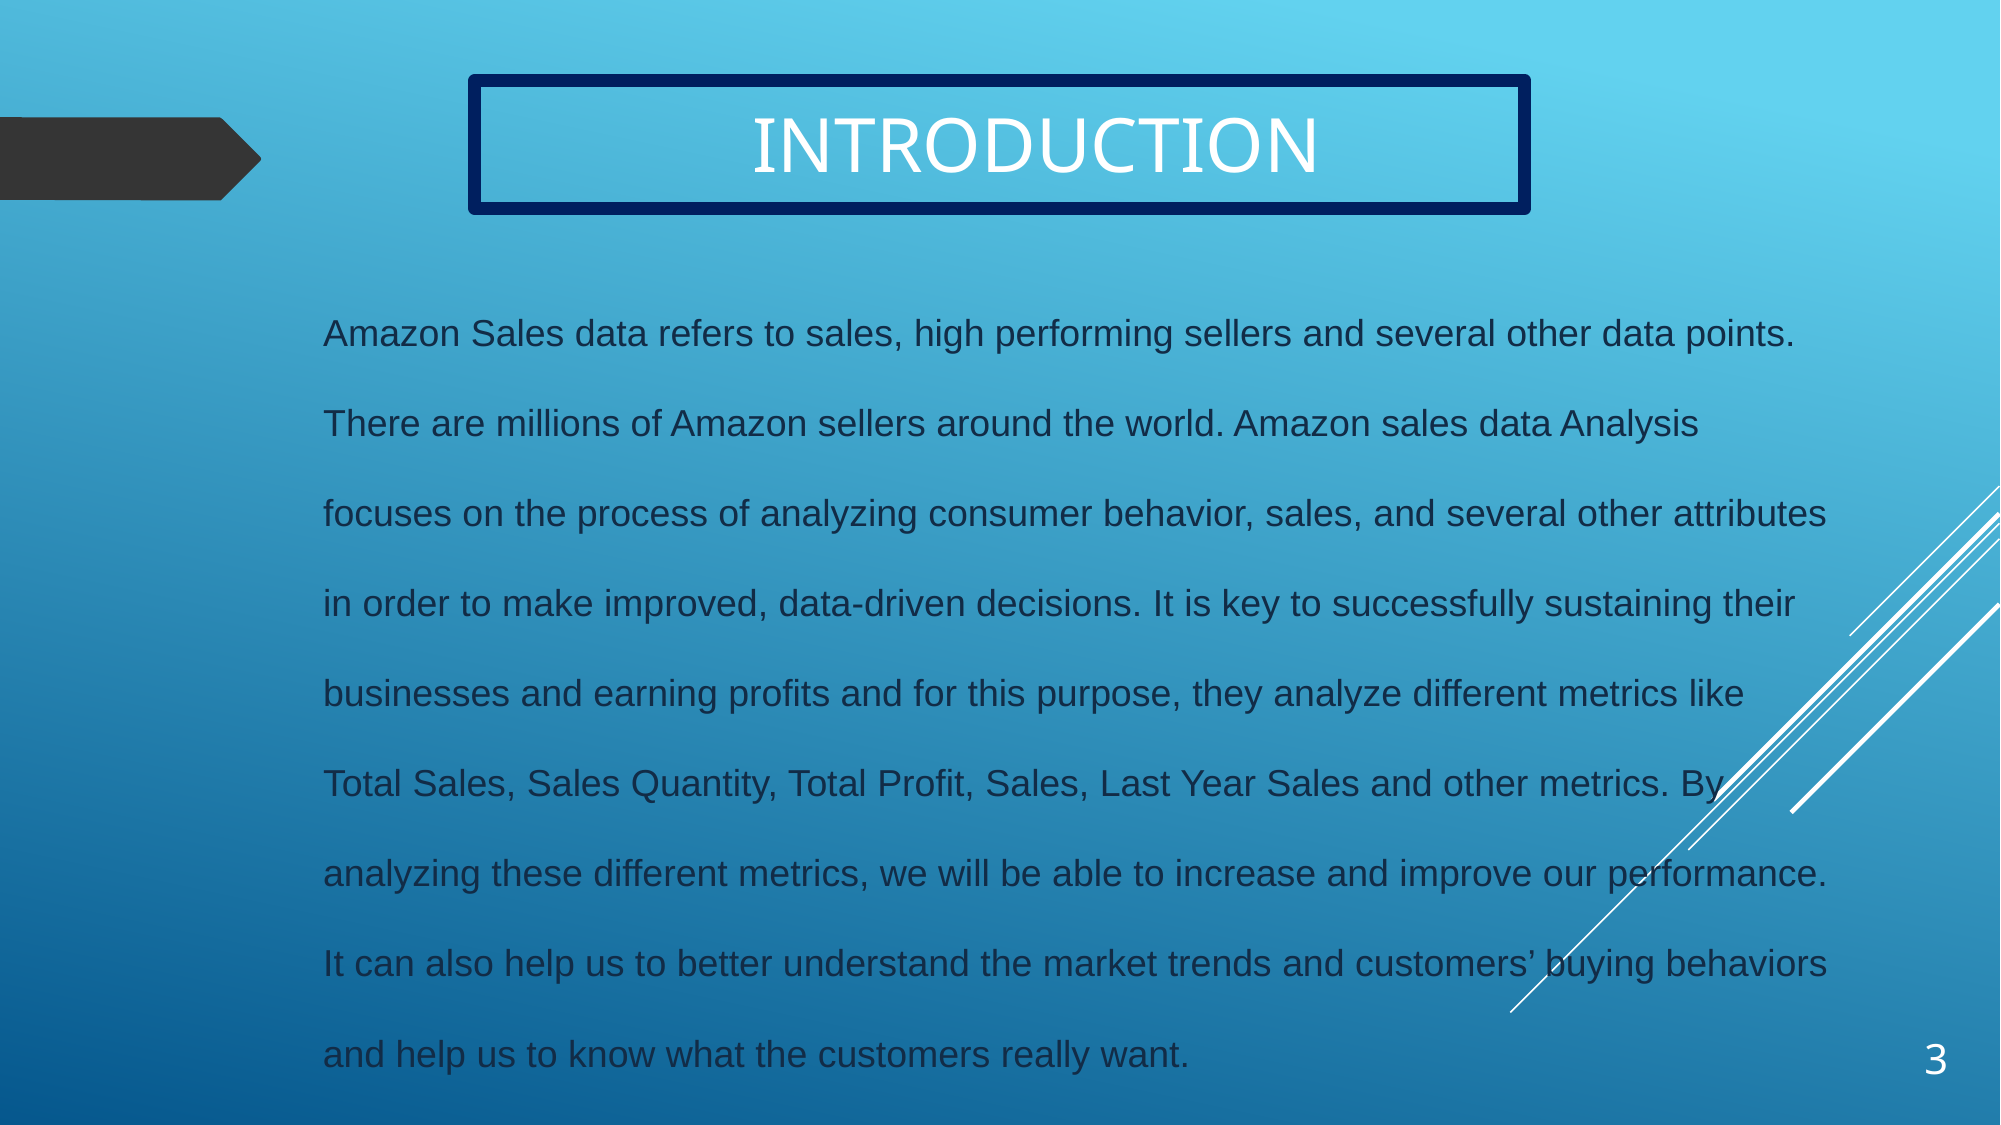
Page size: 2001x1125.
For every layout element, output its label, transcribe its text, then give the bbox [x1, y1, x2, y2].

text_box [0, 117, 262, 201]
text_box and help us to know what the customers really want. [320, 1027, 1193, 1075]
text_box Amazon Sales data refers to sales, high performing sellers and several other data points. There are millions of Amazon sellers around the world. Amazon sales data Analysis focuses on the process of analyzing consumer behavior, sales, and several other attributes in order to make improved, data-driven decisions. It is key to successfully sustaining their businesses and earning profits and for this purpose, they analyze different metrics like Total Sales, Sales Quantity, Total Profit, Sales, Last Year Sales and other metrics. By analyzing these different metrics, we will be able to increase and improve our performance. It can also help us to better understand the market trends and customers’ buying behaviors [320, 307, 1833, 985]
title INTRODUCTION [320, 0, 1721, 237]
text_box 3 [1922, 1030, 1950, 1083]
